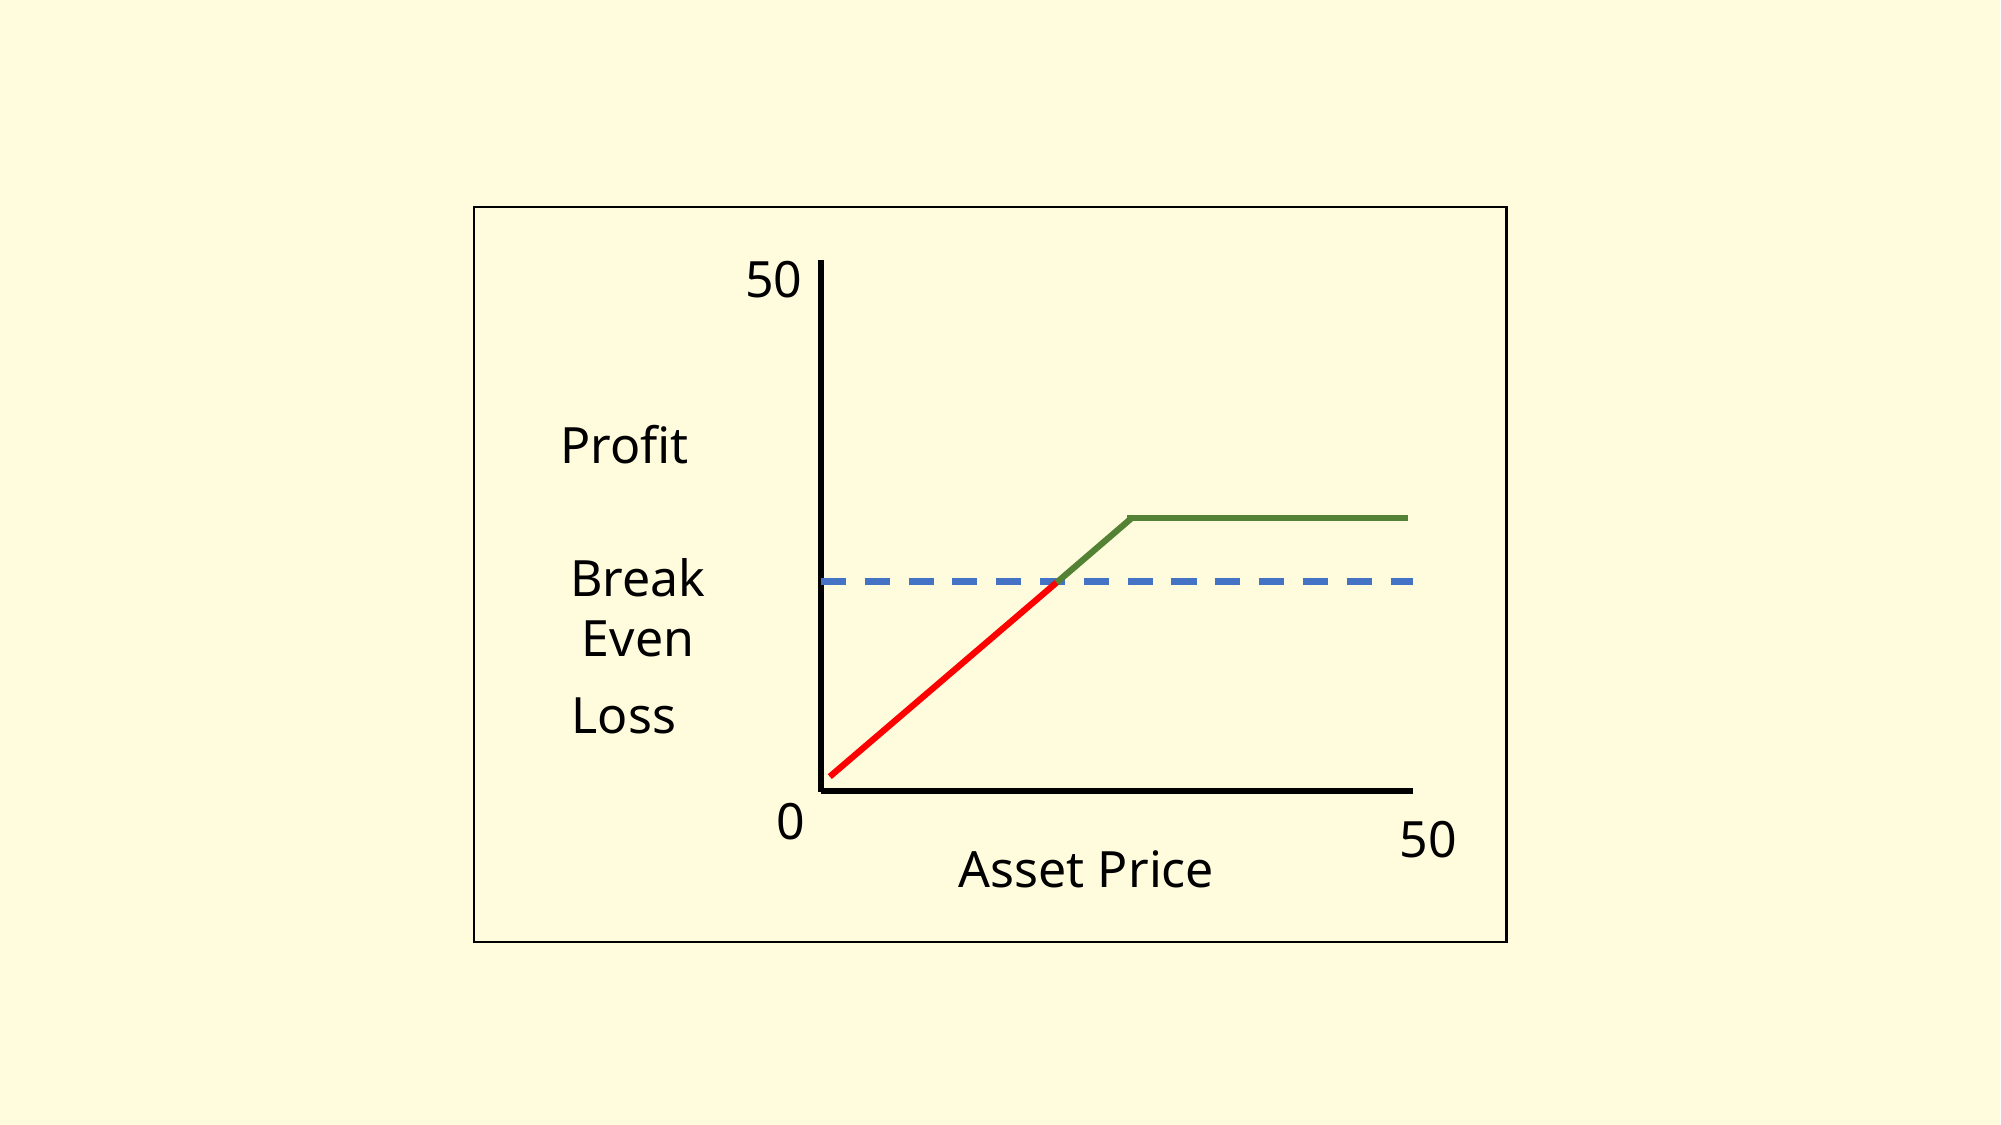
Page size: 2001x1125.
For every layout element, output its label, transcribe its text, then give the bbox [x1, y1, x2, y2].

text_box Profit [544, 406, 705, 481]
text_box 0 [743, 781, 839, 857]
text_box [1056, 518, 1132, 583]
text_box Loss [554, 675, 694, 751]
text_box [829, 581, 1058, 777]
text_box [473, 206, 1508, 943]
text_box Asset Price [905, 830, 1268, 906]
text_box 50 [726, 240, 821, 315]
text_box 50 [1381, 799, 1476, 875]
text_box Break Even [493, 538, 783, 674]
